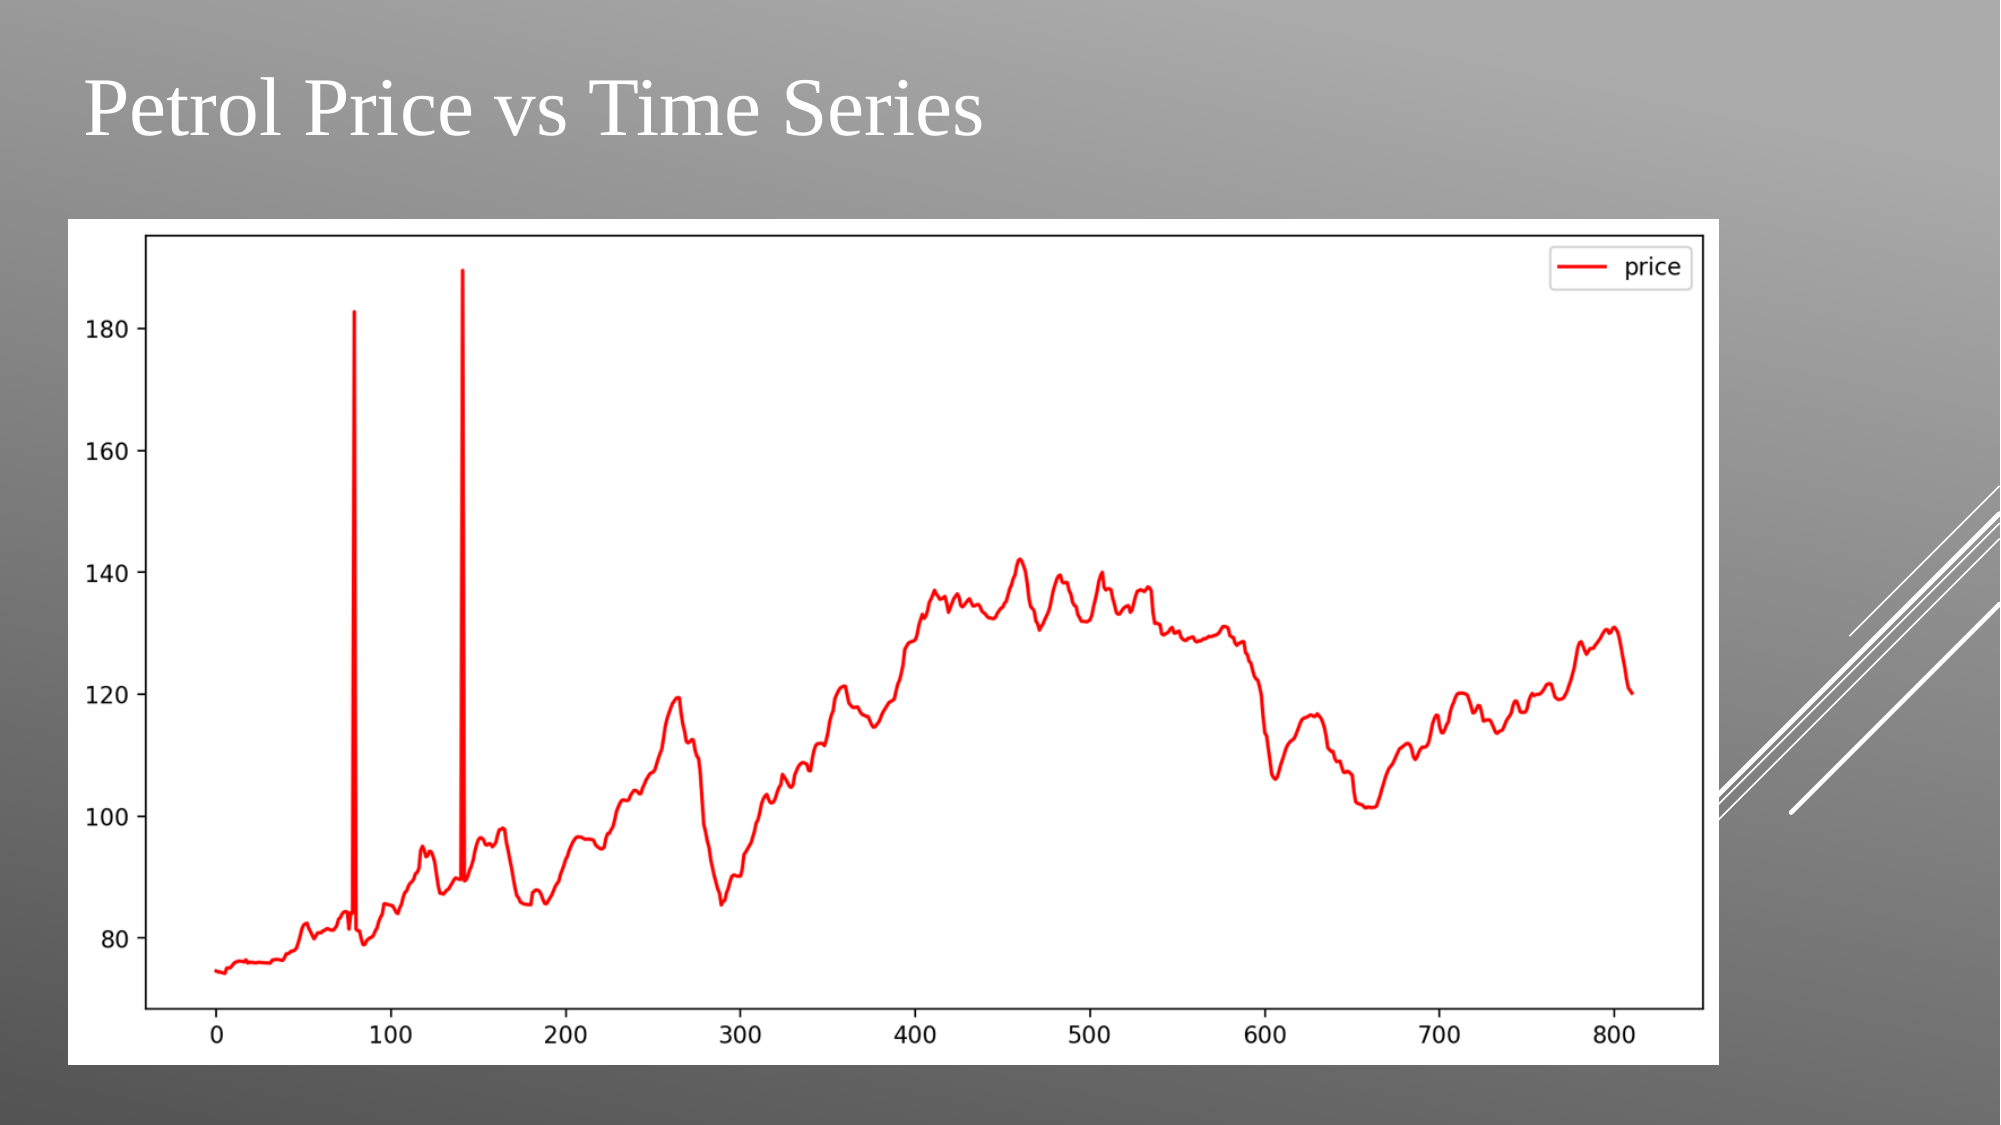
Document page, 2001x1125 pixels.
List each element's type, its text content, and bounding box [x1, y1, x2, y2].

text_box Petrol Price vs Time Series [68, 45, 1376, 160]
picture [68, 219, 1719, 1065]
